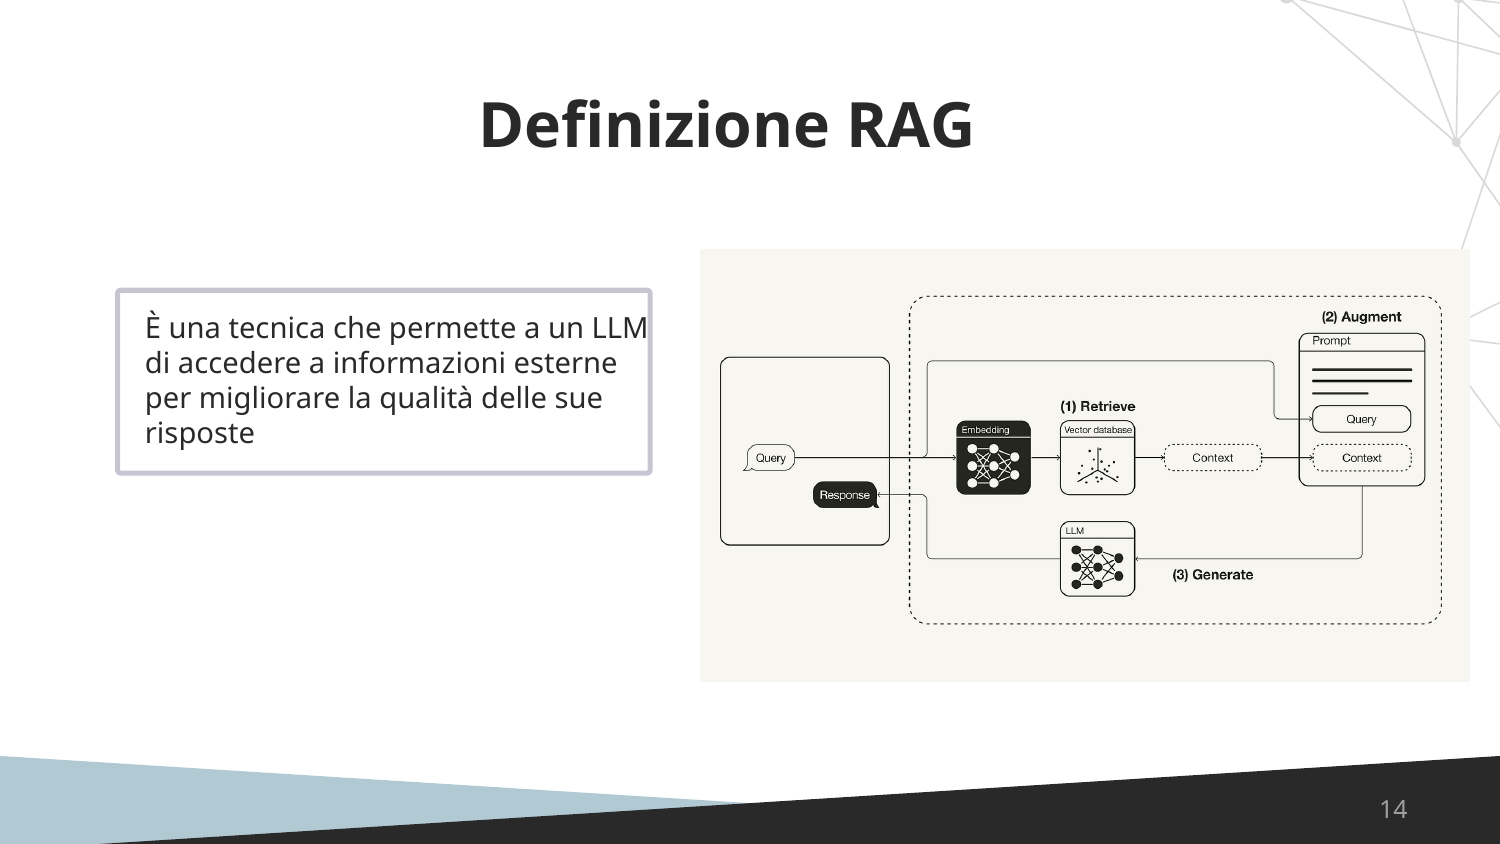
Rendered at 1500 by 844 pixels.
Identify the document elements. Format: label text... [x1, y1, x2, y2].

picture [700, 249, 1470, 683]
text_box È una tecnica che permette a un LLM di accedere a informazioni esterne per migliorare la qualità delle sue risposte [105, 294, 665, 466]
slide_number 14 [1085, 787, 1423, 833]
text_box [117, 466, 651, 474]
title Definizione RAG [463, 70, 1037, 165]
text_box [117, 290, 651, 294]
